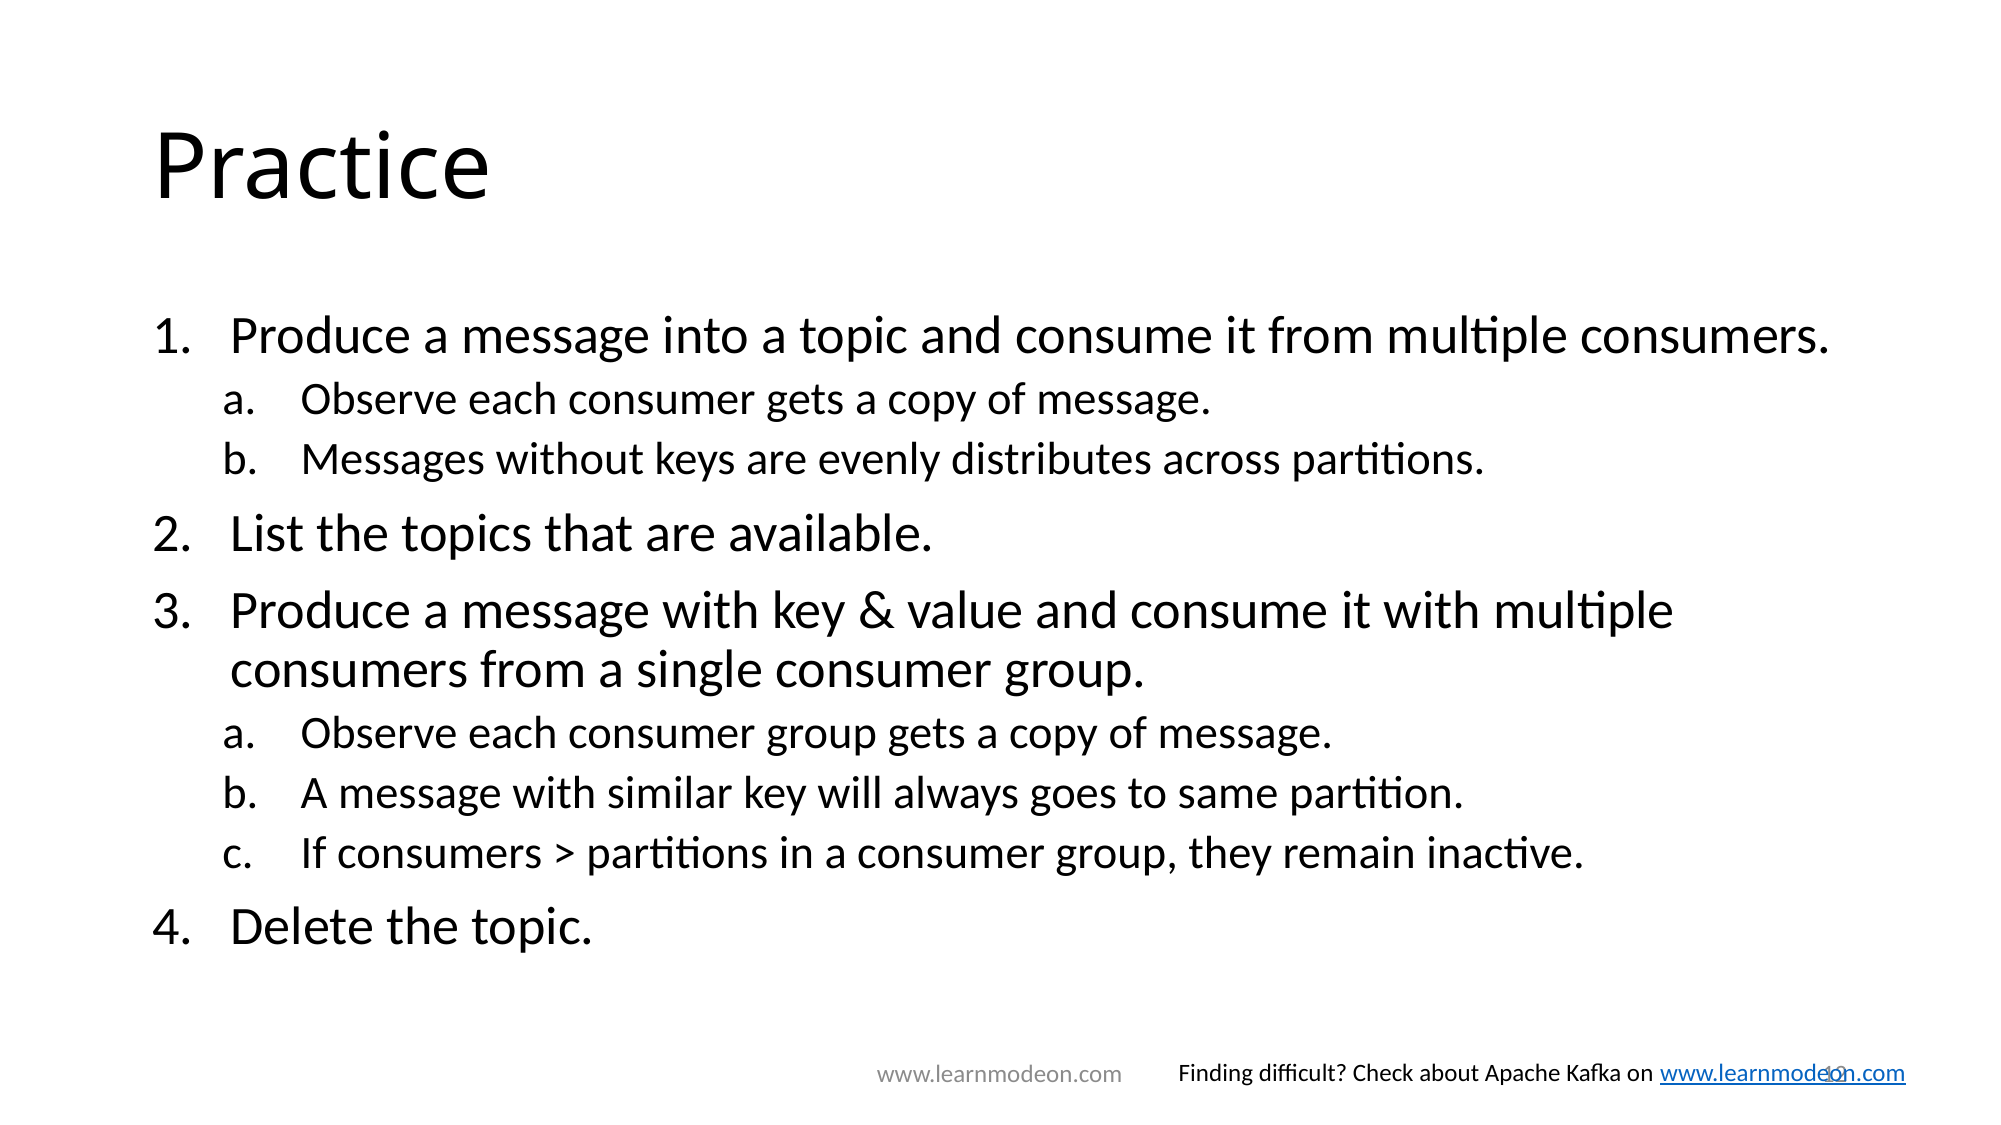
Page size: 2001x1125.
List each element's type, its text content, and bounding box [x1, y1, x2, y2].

footer www.learnmodeon.com [662, 1042, 1338, 1103]
text_box Finding difficult? Check about Apache Kafka on www.learnmodeon.com [1163, 1049, 1927, 1124]
title Practice [137, 59, 1863, 278]
slide_number 12 [1412, 1042, 1863, 1103]
list Produce a message into a topic and consume it from multiple consumers. Observe each consumer gets a copy of message. Messages without keys are evenly distributes across partitions. List the topics that are available. Produce a message with key & value and consume it with multiple consumers from a single consumer group. Observe each consumer group gets a copy of message. A message with similar key will always goes to same partition. If consumers > partitions in a consumer group, they remain inactive. Delete the topic. [137, 299, 1863, 1014]
